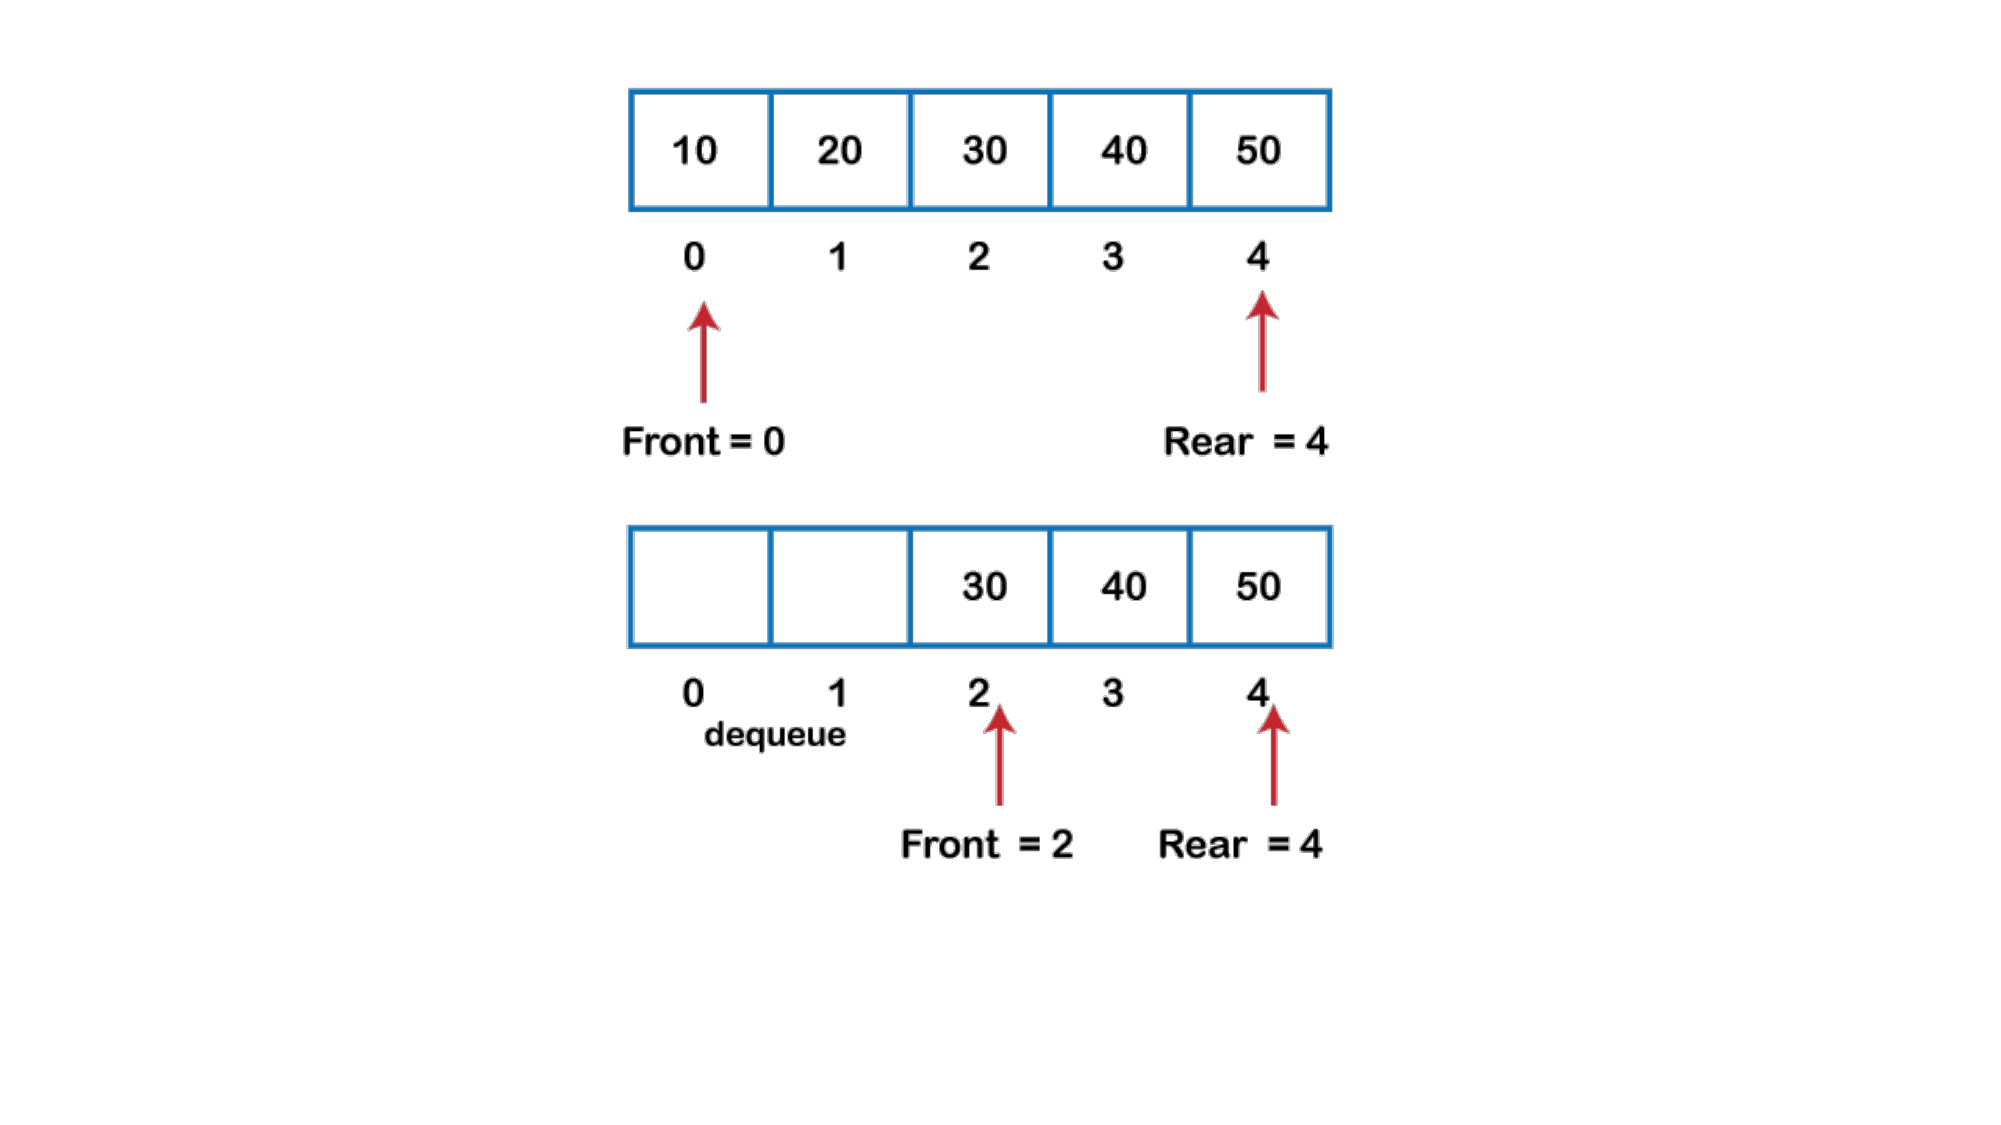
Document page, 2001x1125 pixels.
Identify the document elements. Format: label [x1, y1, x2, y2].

picture [566, 32, 1348, 917]
